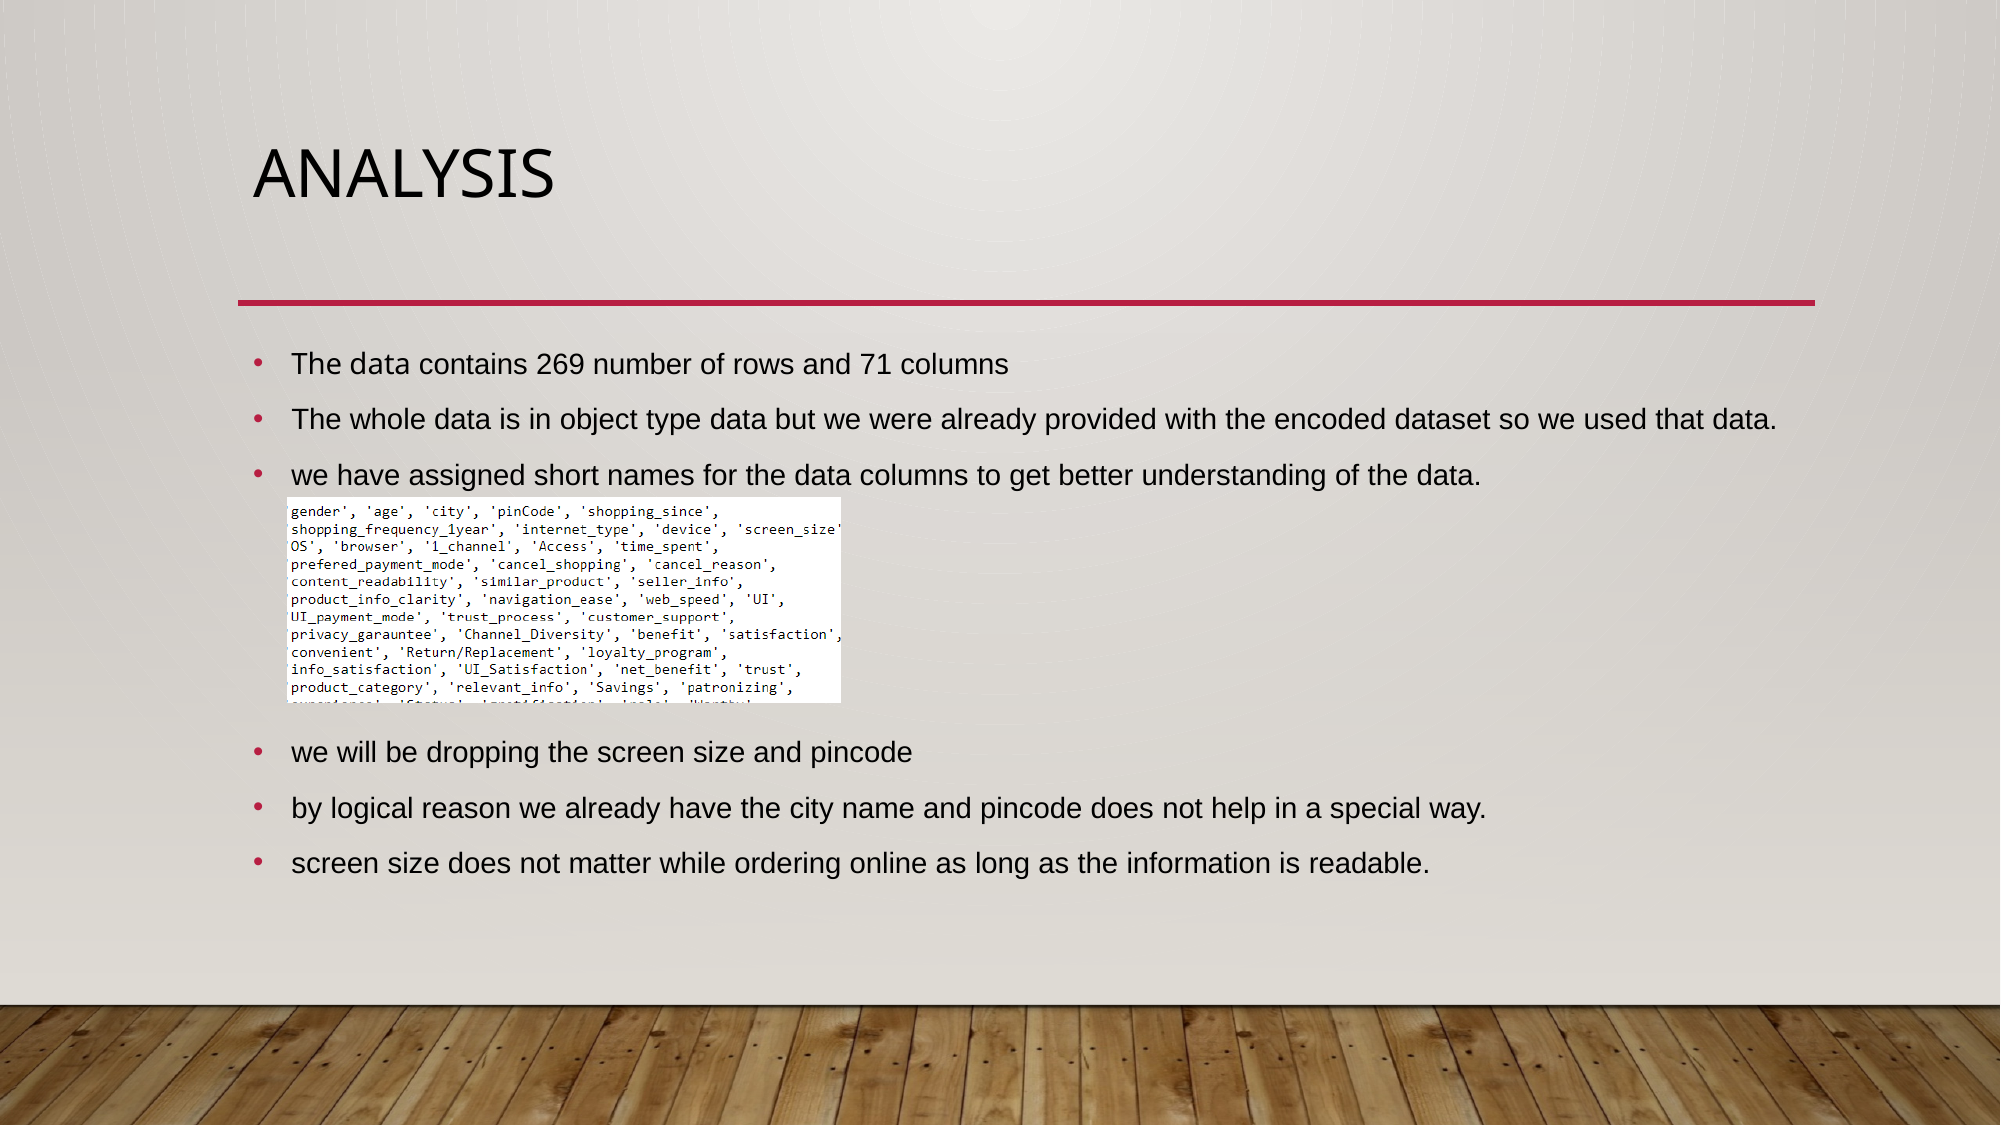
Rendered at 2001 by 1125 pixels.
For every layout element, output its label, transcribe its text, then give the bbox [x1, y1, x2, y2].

title Analysis [238, 131, 1814, 305]
list The data contains 269 number of rows and 71 columns The whole data is in object type data but we were already provided with the encoded dataset so we used that data. we have assigned short names for the data columns to get better understanding of the data. we will be dropping the screen size and pincode by logical reason we already have the city name and pincode does not help in a special way. screen size does not matter while ordering online as long as the information is readable. [238, 330, 1814, 897]
picture [0, 1005, 2000, 1125]
picture [287, 497, 841, 703]
